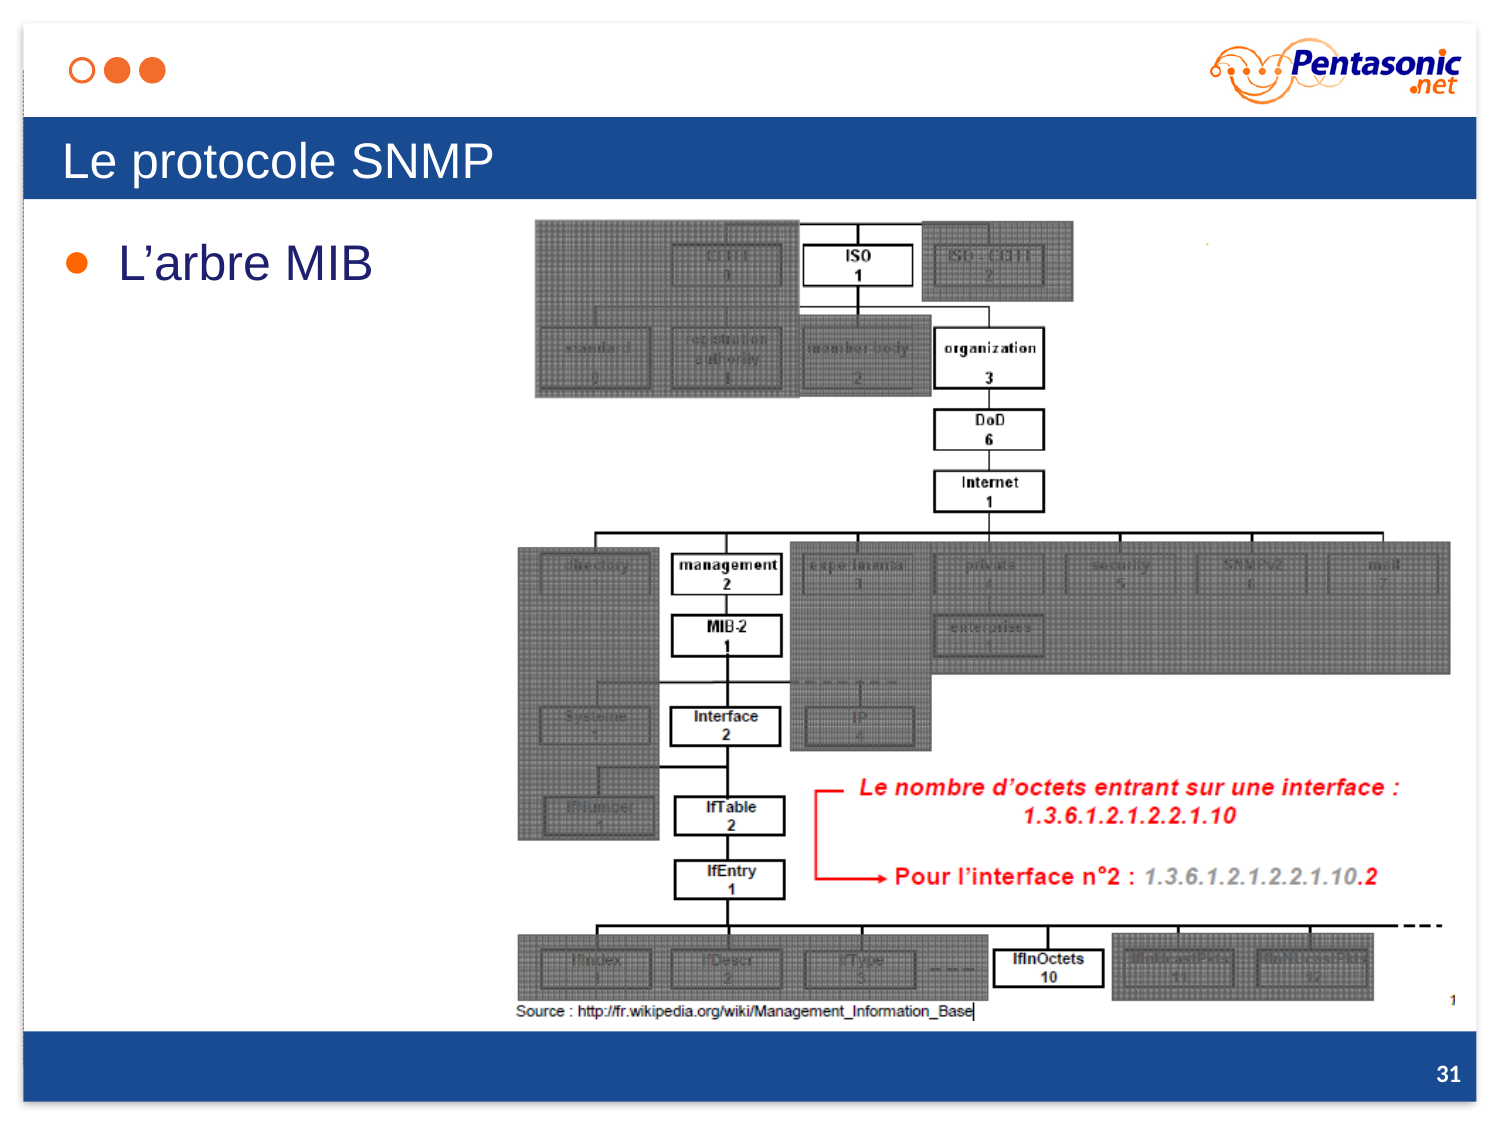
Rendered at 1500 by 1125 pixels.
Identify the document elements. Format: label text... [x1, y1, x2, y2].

title Le protocole SNMP [46, 117, 1454, 200]
list L’arbre MIB [46, 222, 496, 1008]
picture [1207, 35, 1465, 106]
picture [501, 207, 1456, 1022]
slide_number 31 [1347, 1042, 1477, 1103]
